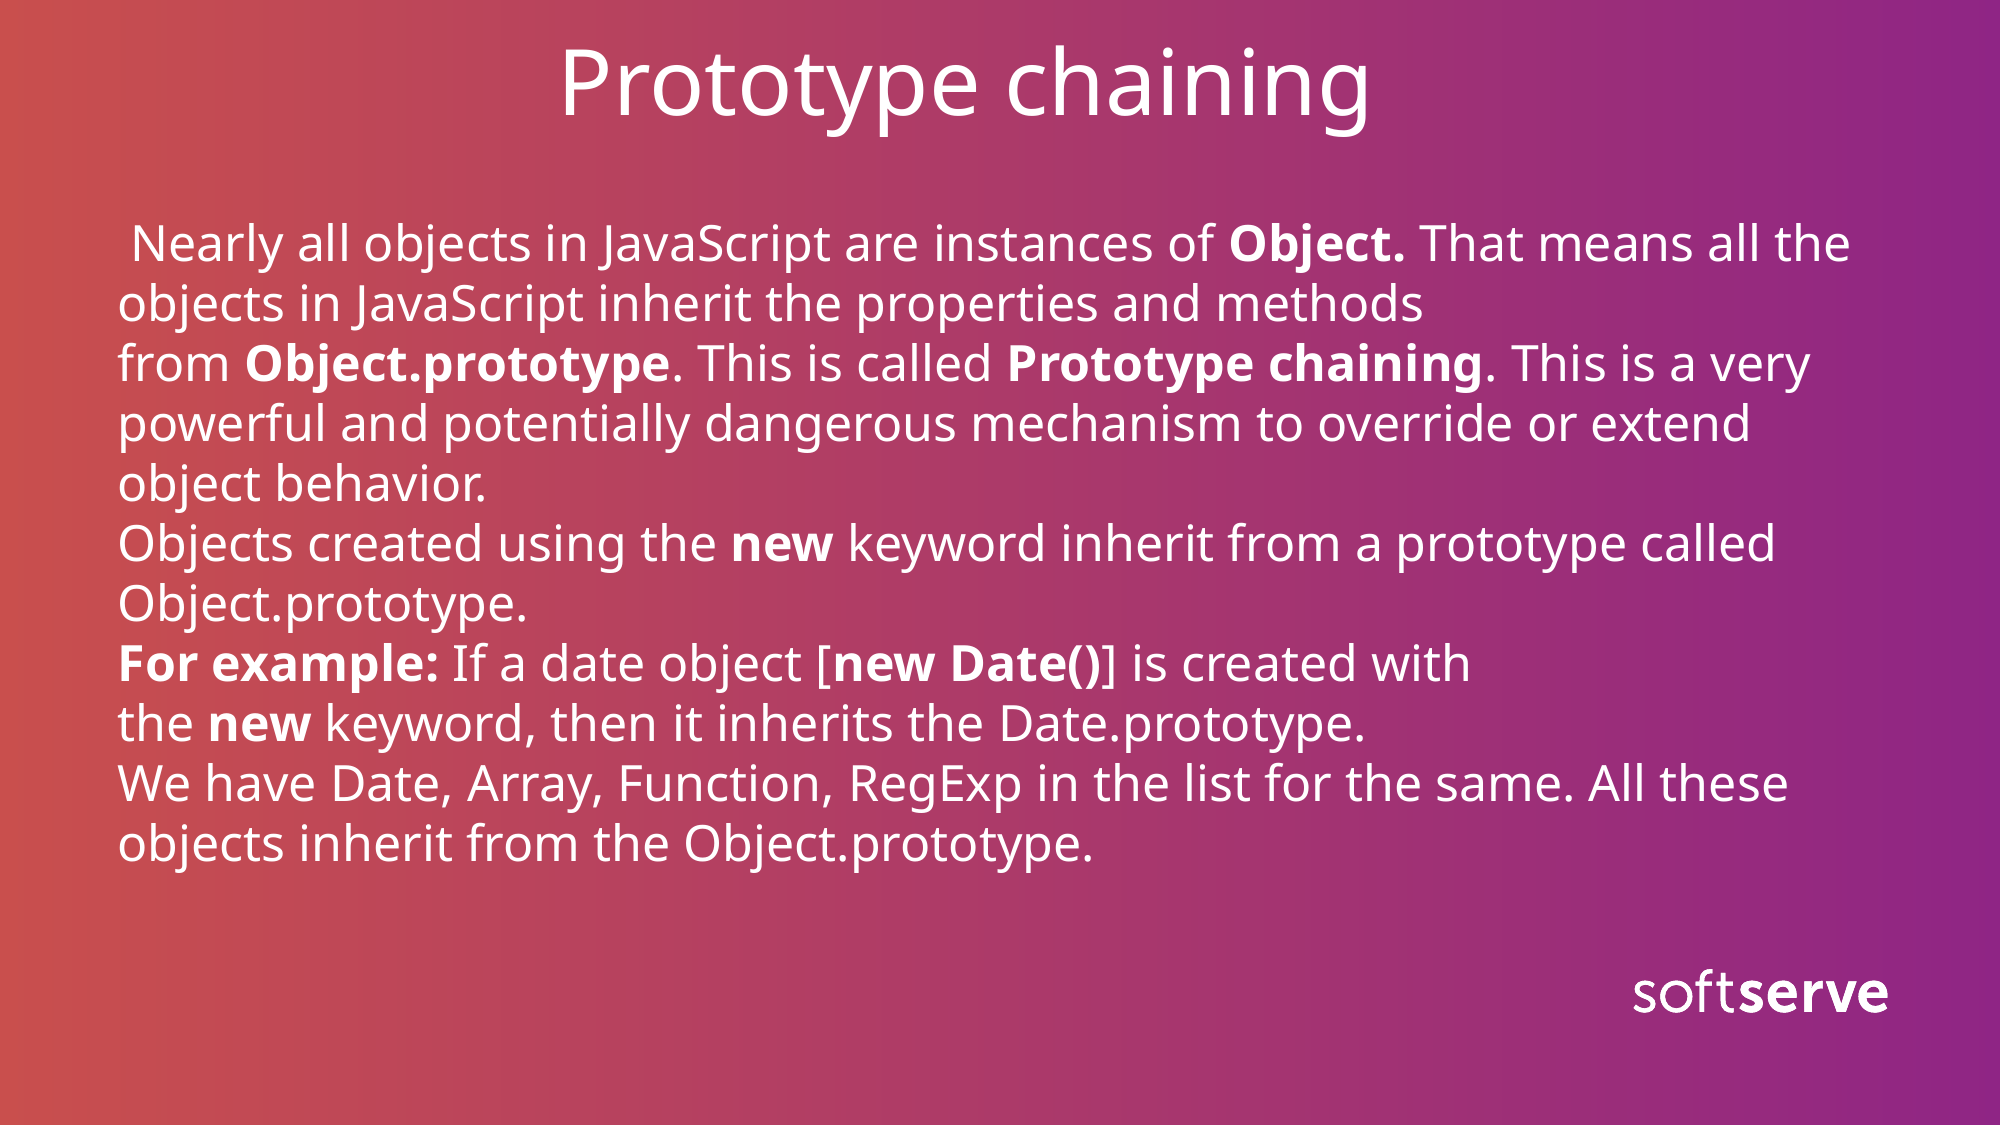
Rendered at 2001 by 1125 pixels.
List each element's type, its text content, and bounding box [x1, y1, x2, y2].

title Prototype chaining [542, 28, 1547, 142]
text_box Nearly all objects in JavaScript are instances of Object. That means all the objects in JavaScript inherit the properties and methods from Object.prototype. This is called Prototype chaining. This is a very powerful and potentially dangerous mechanism to override or extend object behavior. Objects created using the new keyword inherit from a prototype called Object.prototype. For example: If a date object [new Date()] is created with the new keyword, then it inherits the Date.prototype. We have Date, Array, Function, RegExp in the list for the same. All these objects inherit from the Object.prototype. [102, 203, 1906, 879]
